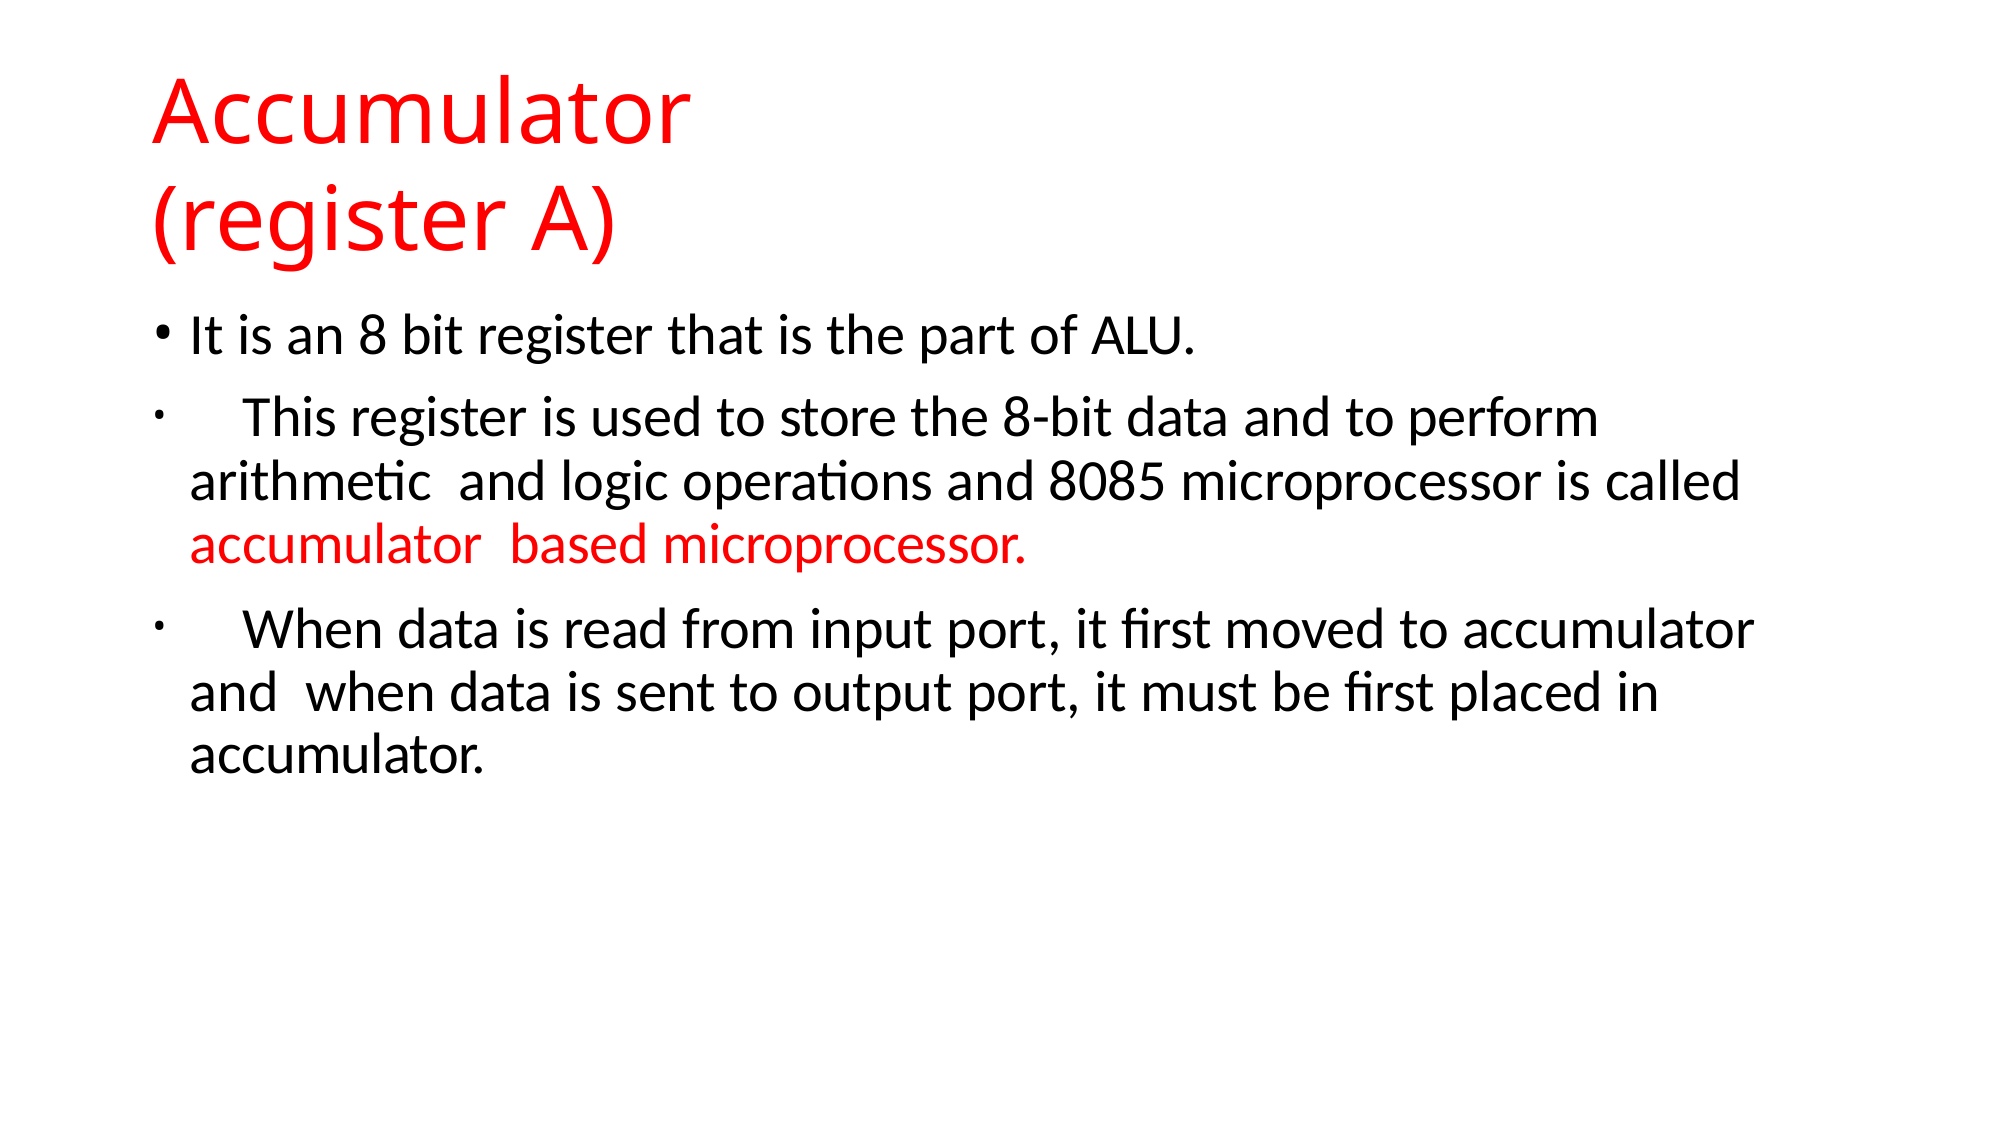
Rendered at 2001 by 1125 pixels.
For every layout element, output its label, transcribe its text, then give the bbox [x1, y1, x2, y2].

title Accumulator (register A) [150, 51, 1053, 269]
text_box It is an 8 bit register that is the part of ALU. This register is used to store the 8-bit data and to perform arithmetic and logic operations and 8085 microprocessor is called accumulator based microprocessor. When data is read from input port, it first moved to accumulator and when data is sent to output port, it must be first placed in accumulator. [150, 281, 1833, 786]
